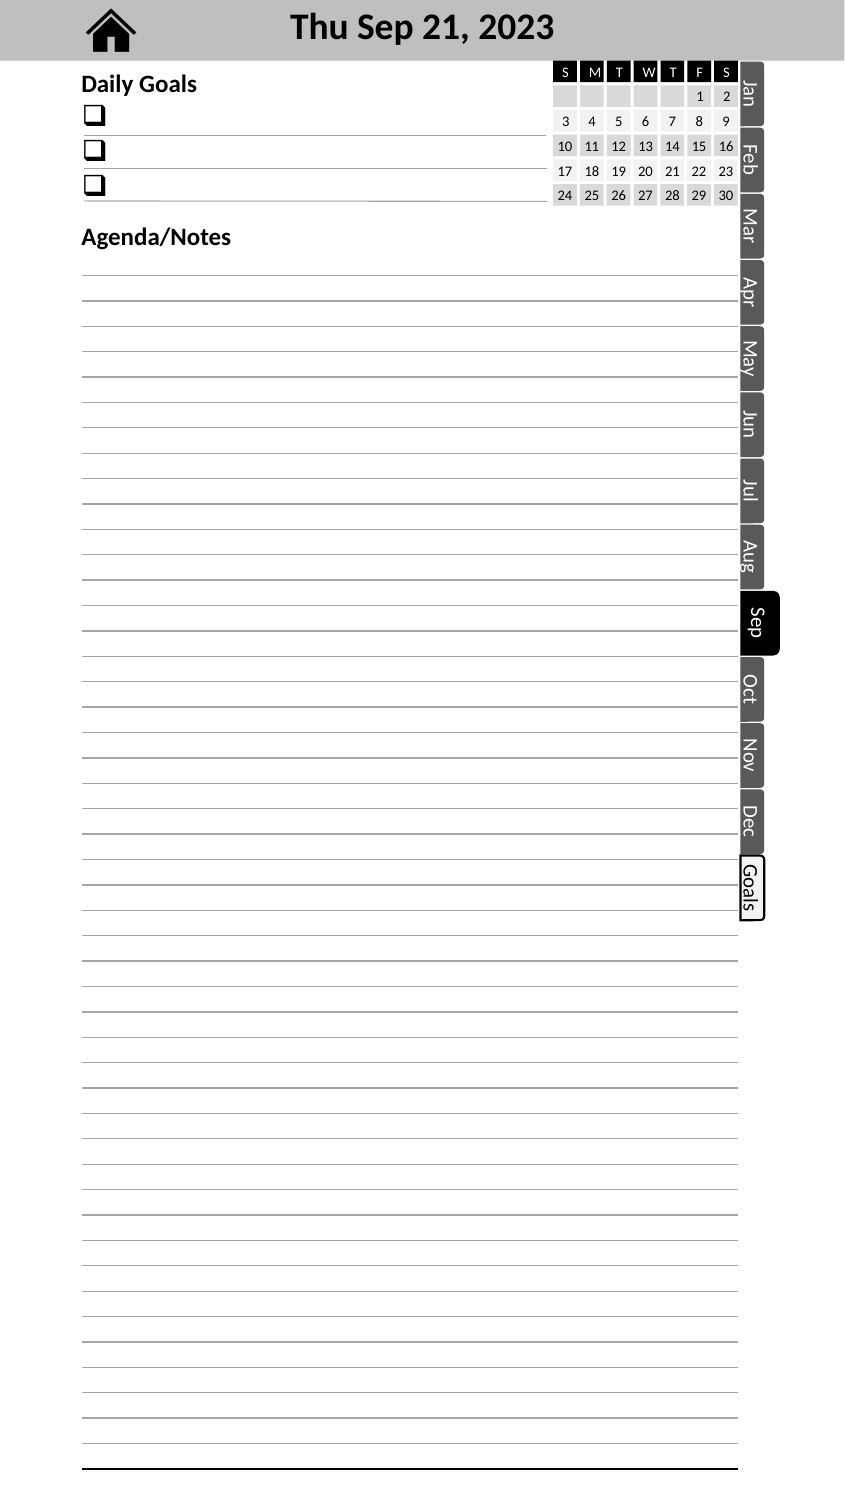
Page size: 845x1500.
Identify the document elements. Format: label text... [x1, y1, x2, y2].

picture [82, 1, 140, 59]
list Thu Sep 21, 2023 [190, 0, 655, 61]
